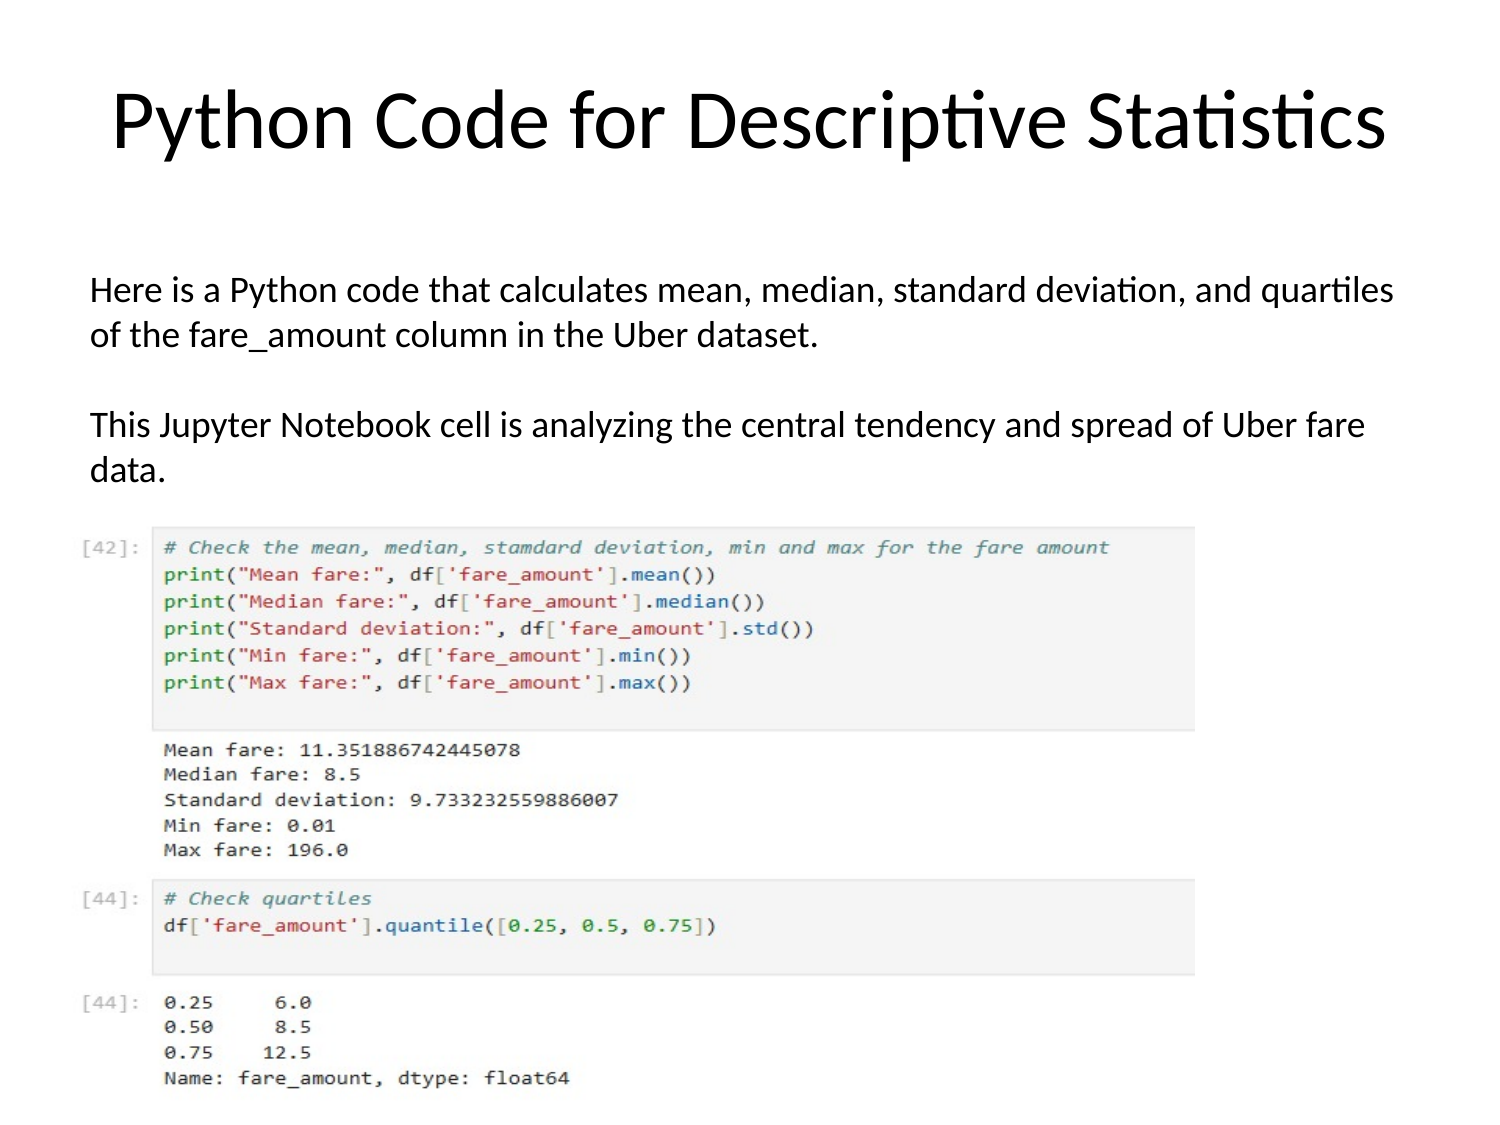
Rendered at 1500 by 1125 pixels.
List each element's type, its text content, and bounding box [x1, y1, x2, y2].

title Python Code for Descriptive Statistics [75, 45, 1425, 185]
text_box Here is a Python code that calculates mean, median, standard deviation, and quartiles of the fare_amount column in the Uber dataset. This Jupyter Notebook cell is analyzing the central tendency and spread of Uber fare data. [74, 257, 1425, 512]
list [59, 515, 1195, 1107]
